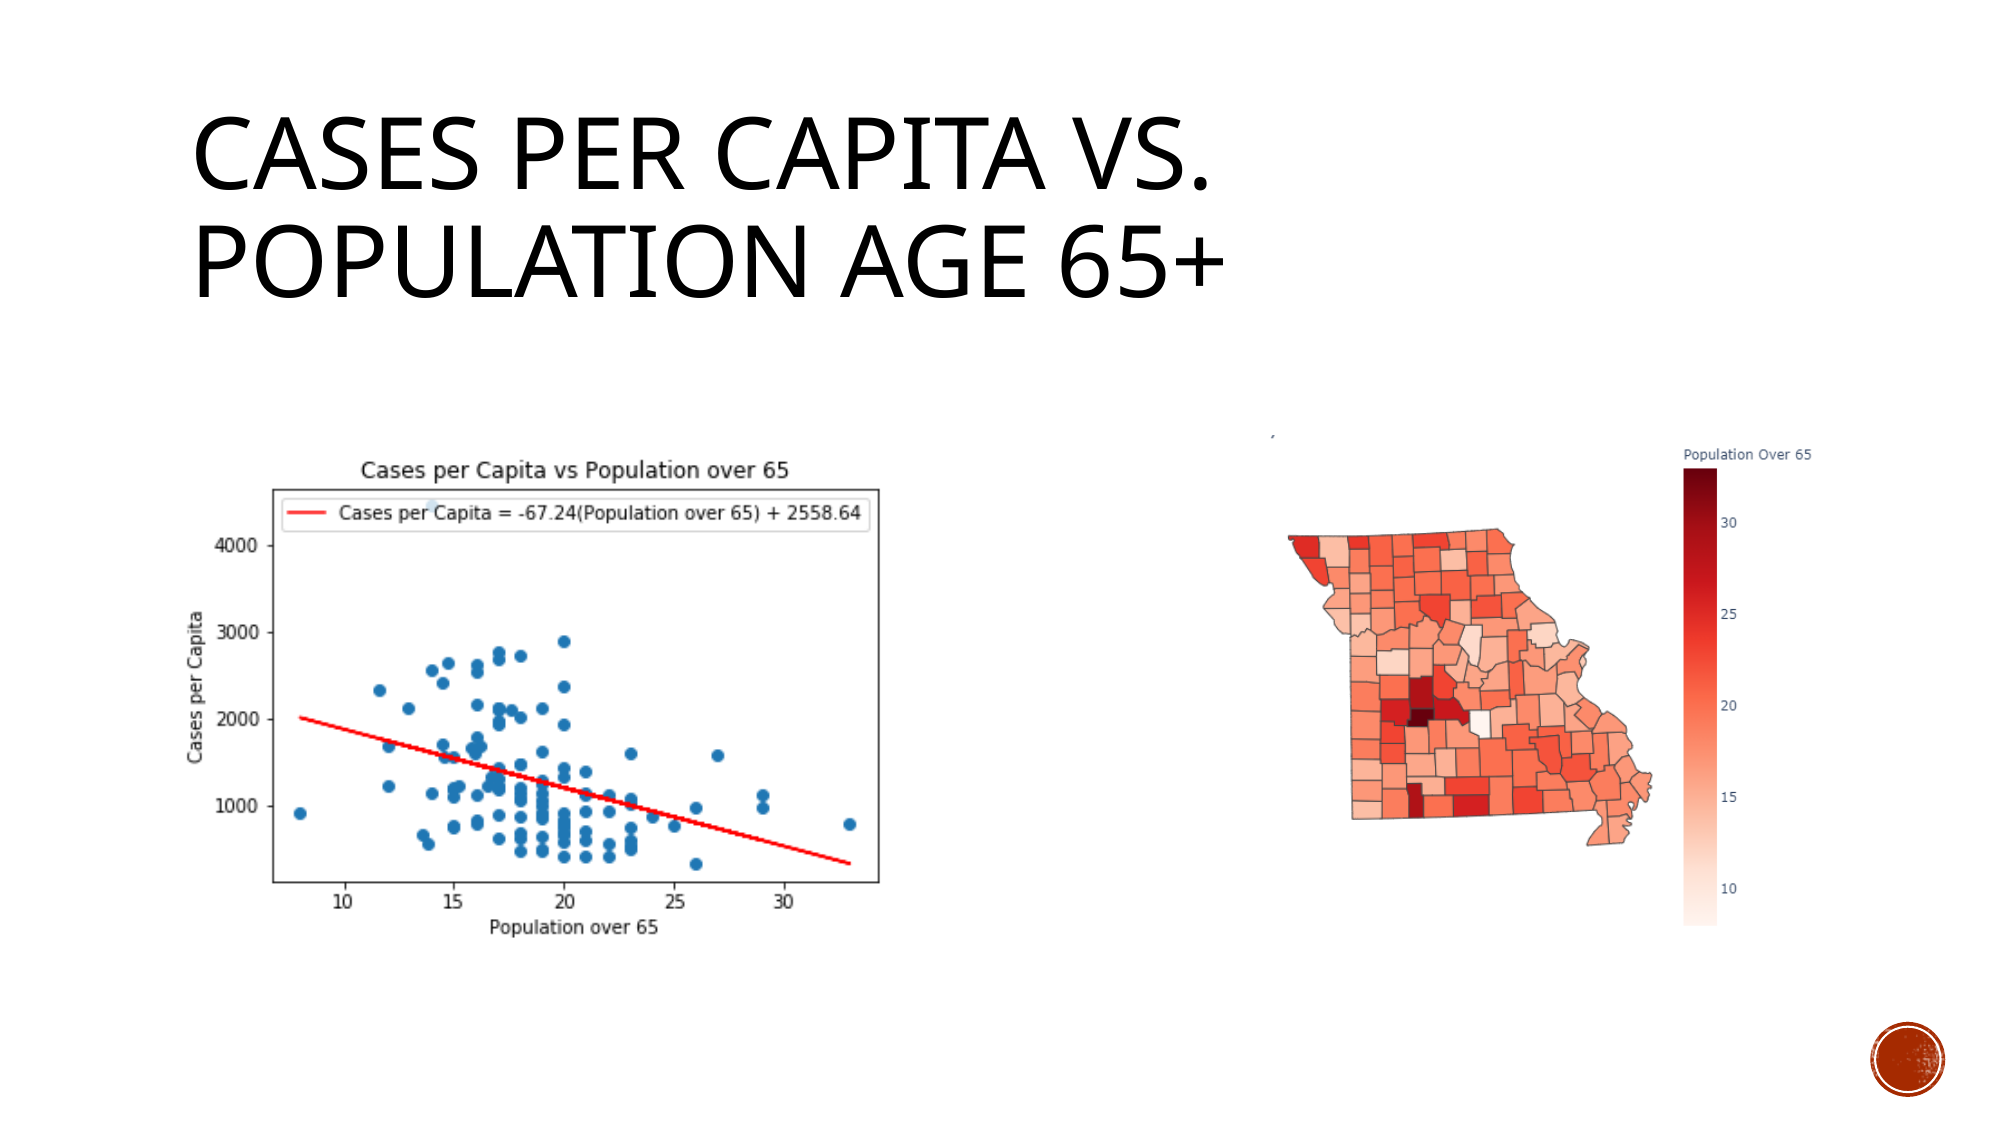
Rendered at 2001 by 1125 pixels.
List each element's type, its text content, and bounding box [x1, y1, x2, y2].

picture [1044, 435, 1824, 937]
title Cases per capita vs. Population age 65+ [175, 79, 1826, 344]
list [1046, 437, 1824, 937]
picture [175, 426, 956, 947]
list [178, 429, 953, 944]
